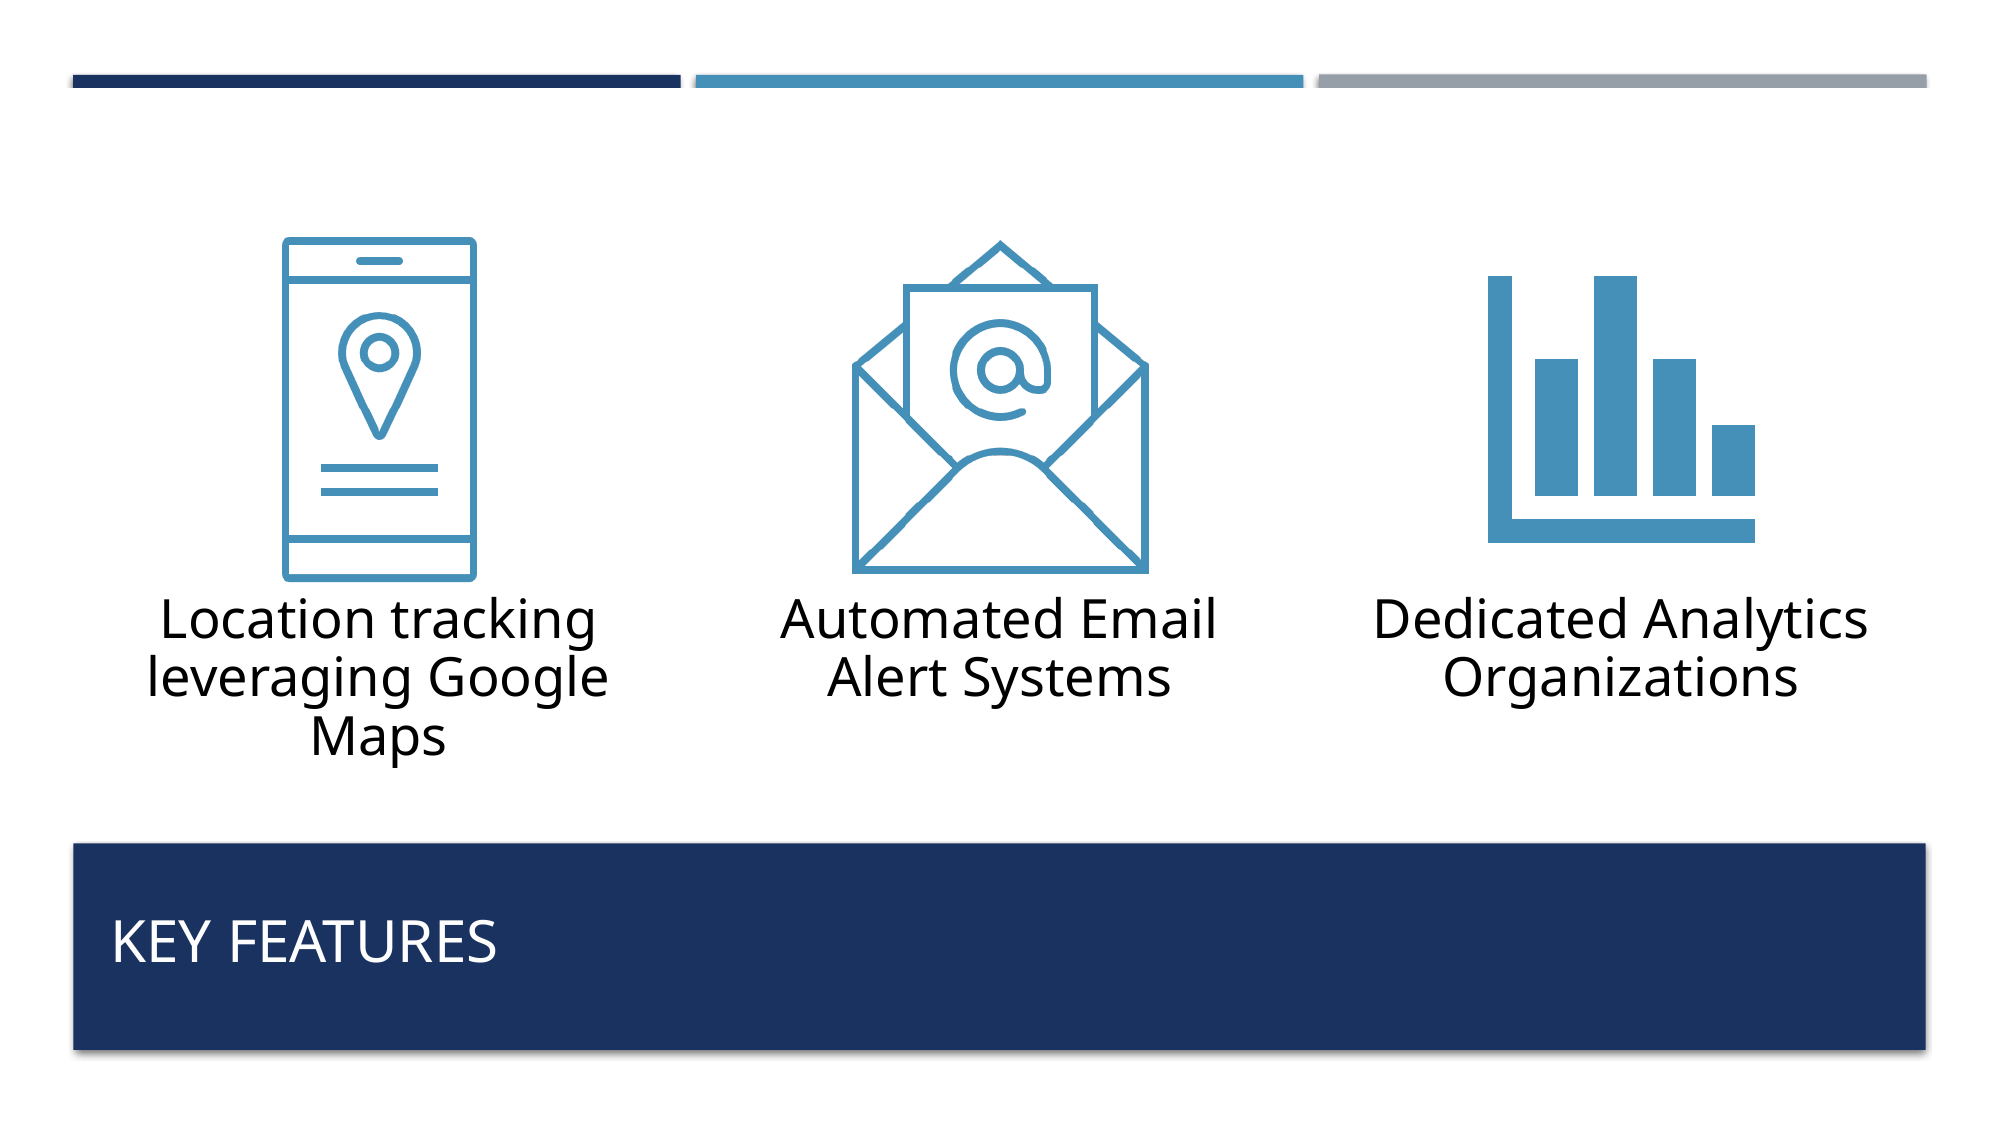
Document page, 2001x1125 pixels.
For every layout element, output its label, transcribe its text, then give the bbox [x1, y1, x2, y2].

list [104, 140, 1896, 792]
text_box [0, 86, 2000, 1125]
title Key Features [95, 863, 1905, 982]
text_box [72, 842, 1927, 1051]
